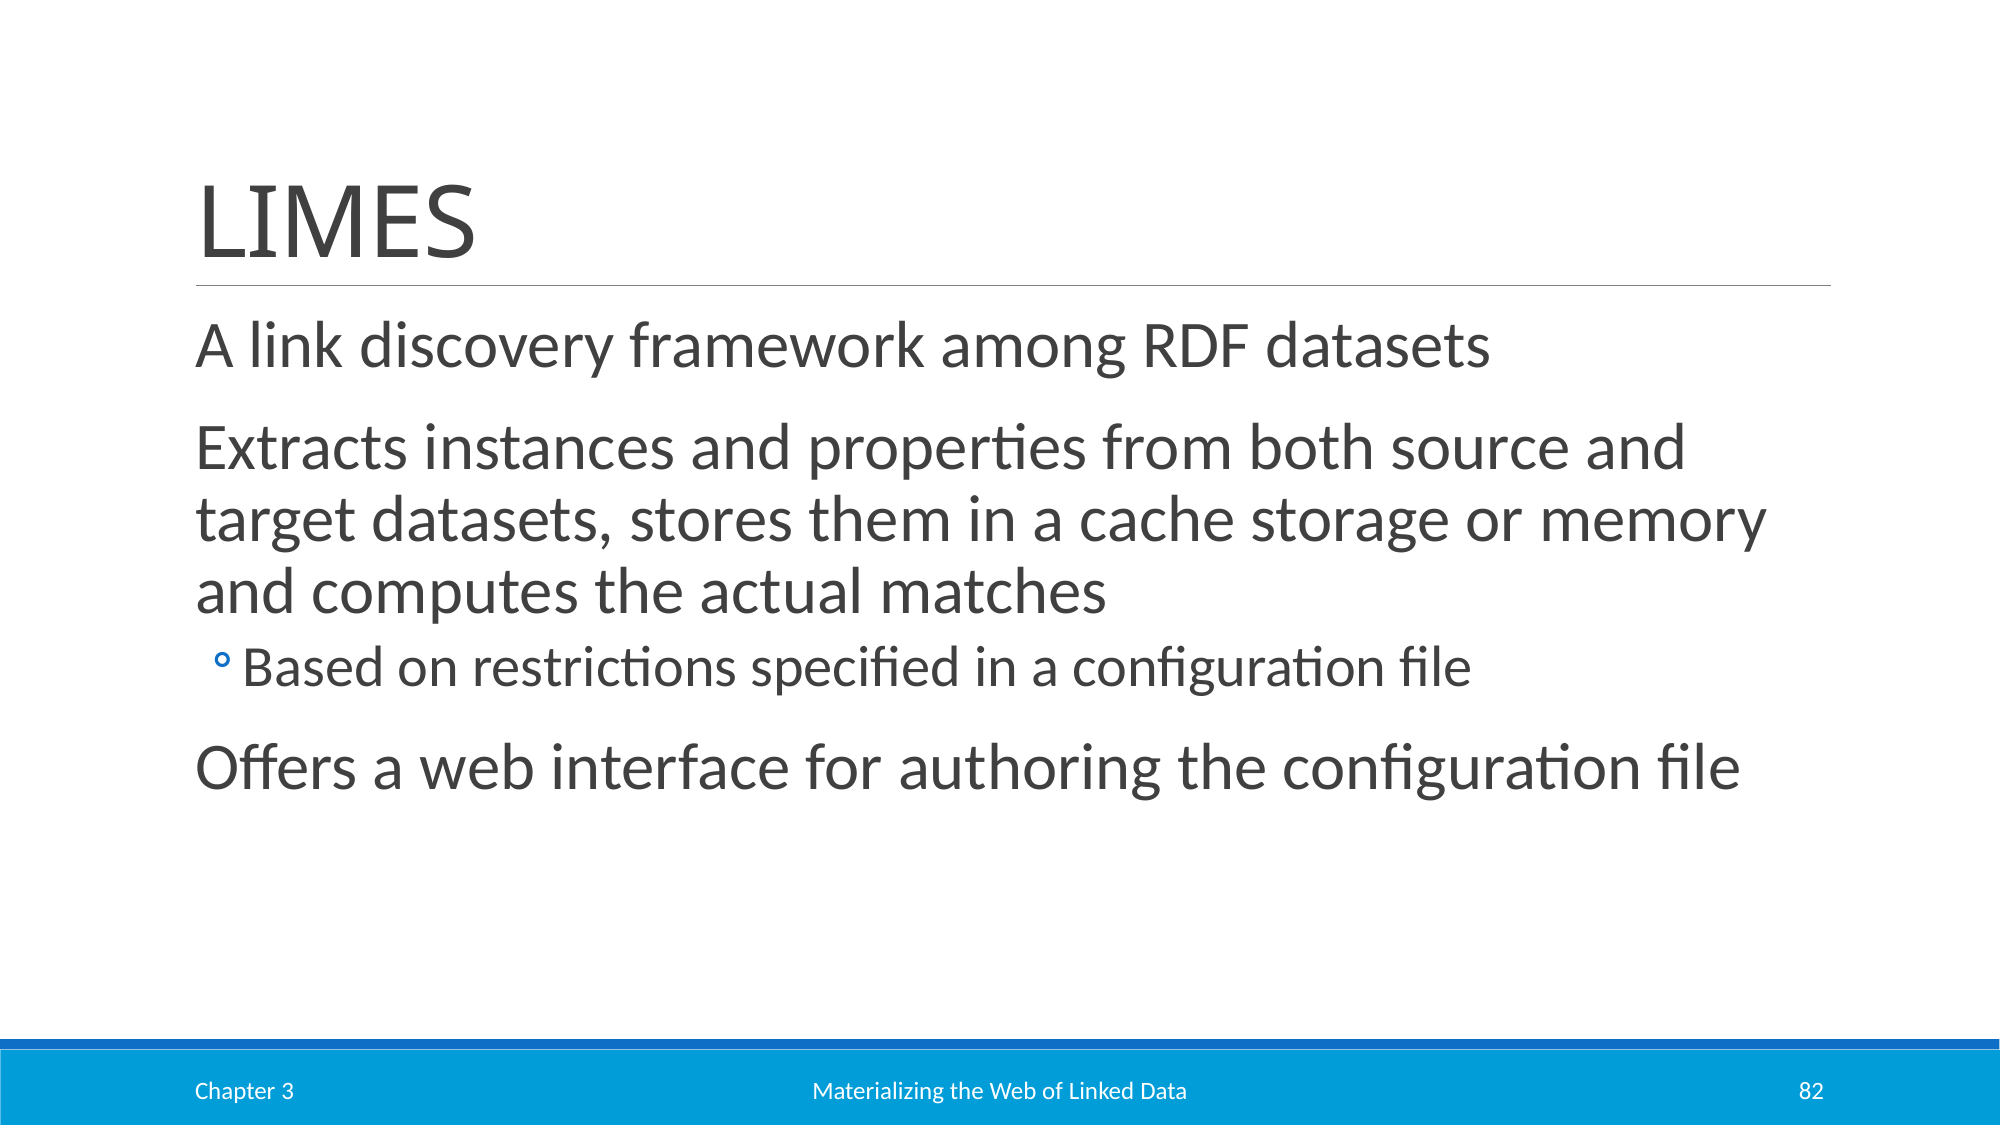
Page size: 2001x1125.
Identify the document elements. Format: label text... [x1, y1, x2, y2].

list A link discovery framework among RDF datasets Extracts instances and properties from both source and target datasets, stores them in a cache storage or memory and computes the actual matches Based on restrictions specified in a configuration file Offers a web interface for authoring the configuration file [180, 302, 1830, 963]
title LIMES [180, 47, 1830, 285]
slide_number Chapter 3 [180, 1059, 586, 1120]
footer Materializing the Web of Linked Data [604, 1059, 1396, 1120]
slide_number 82 [1624, 1059, 1840, 1120]
